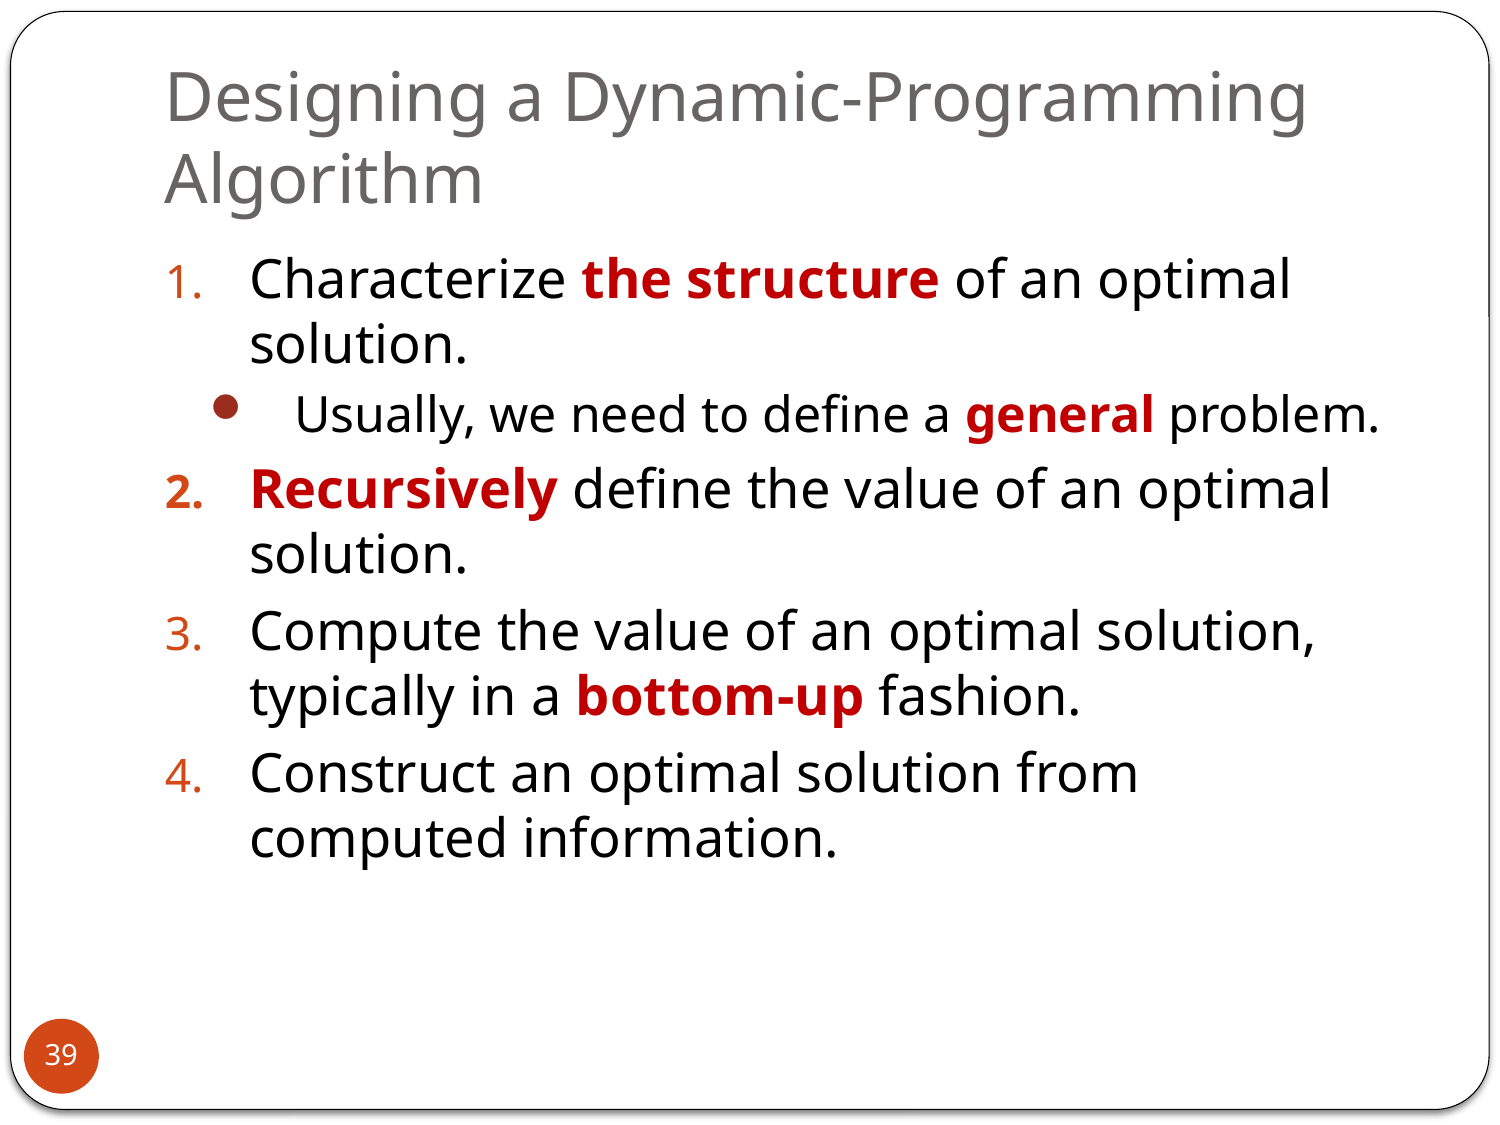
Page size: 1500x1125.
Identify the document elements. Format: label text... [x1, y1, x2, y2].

list Characterize the structure of an optimal solution. Usually, we need to define a general problem. Recursively define the value of an optimal solution. Compute the value of an optimal solution, typically in a bottom-up fashion. Construct an optimal solution from computed information. [150, 237, 1425, 988]
title Designing a Dynamic-Programming Algorithm [150, 45, 1425, 233]
slide_number 39 [23, 1018, 99, 1094]
